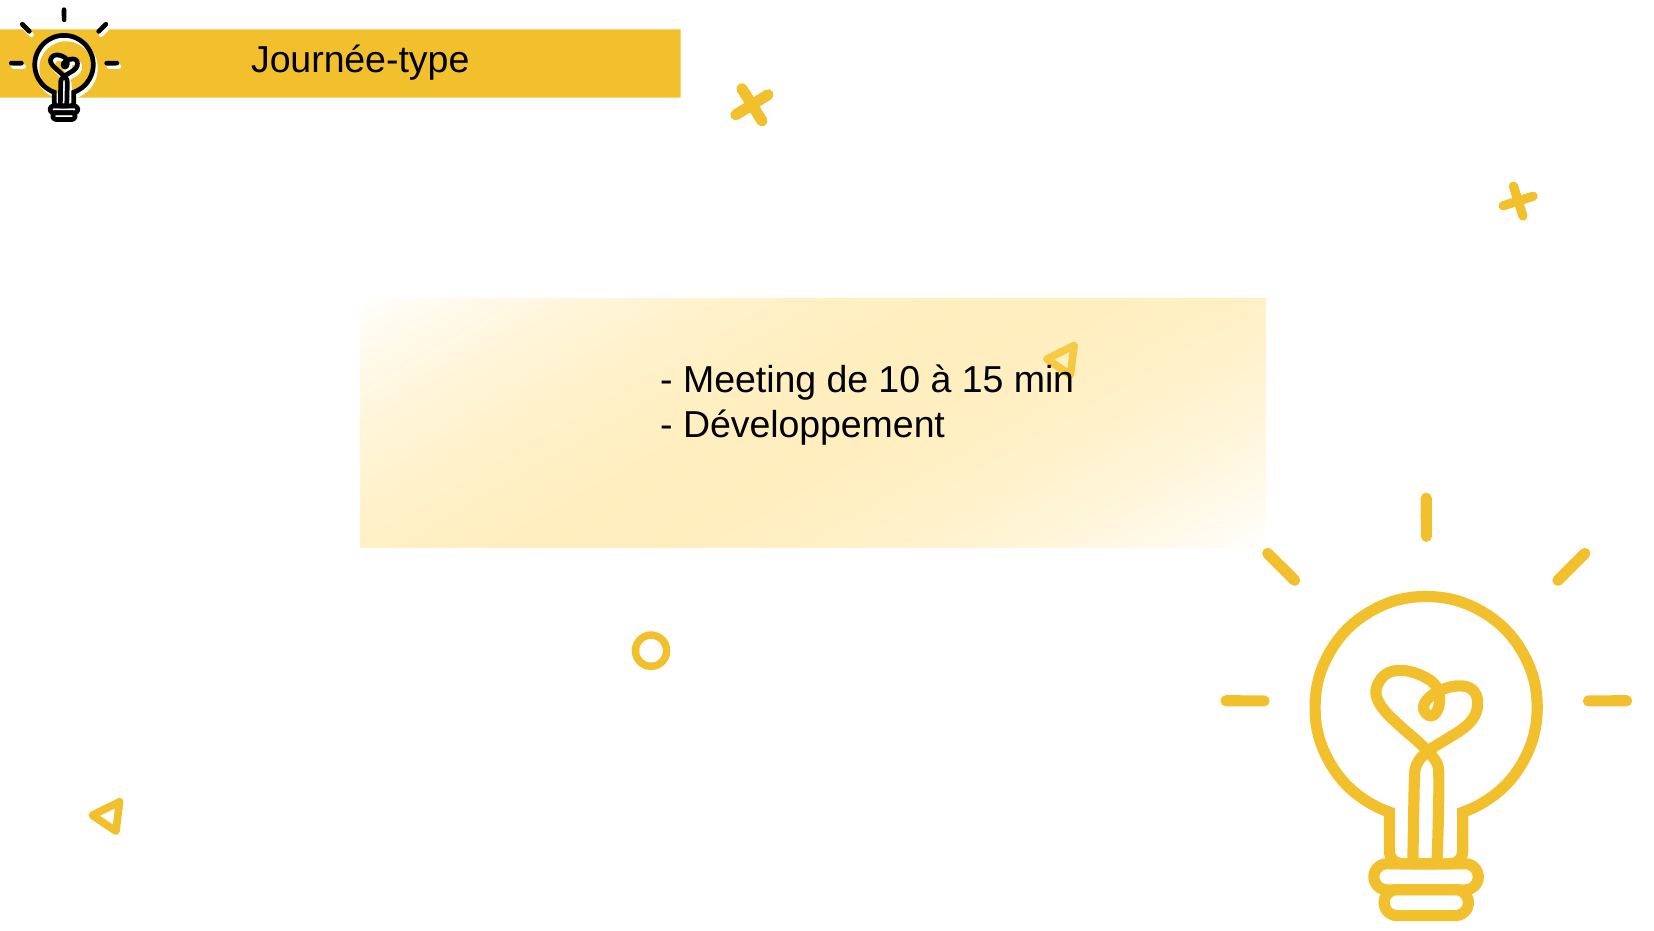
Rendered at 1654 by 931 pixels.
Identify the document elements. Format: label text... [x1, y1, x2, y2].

text_box - Meeting de 10 à 15 min - Développement [360, 298, 1266, 548]
text_box Journée-type [236, 27, 576, 88]
